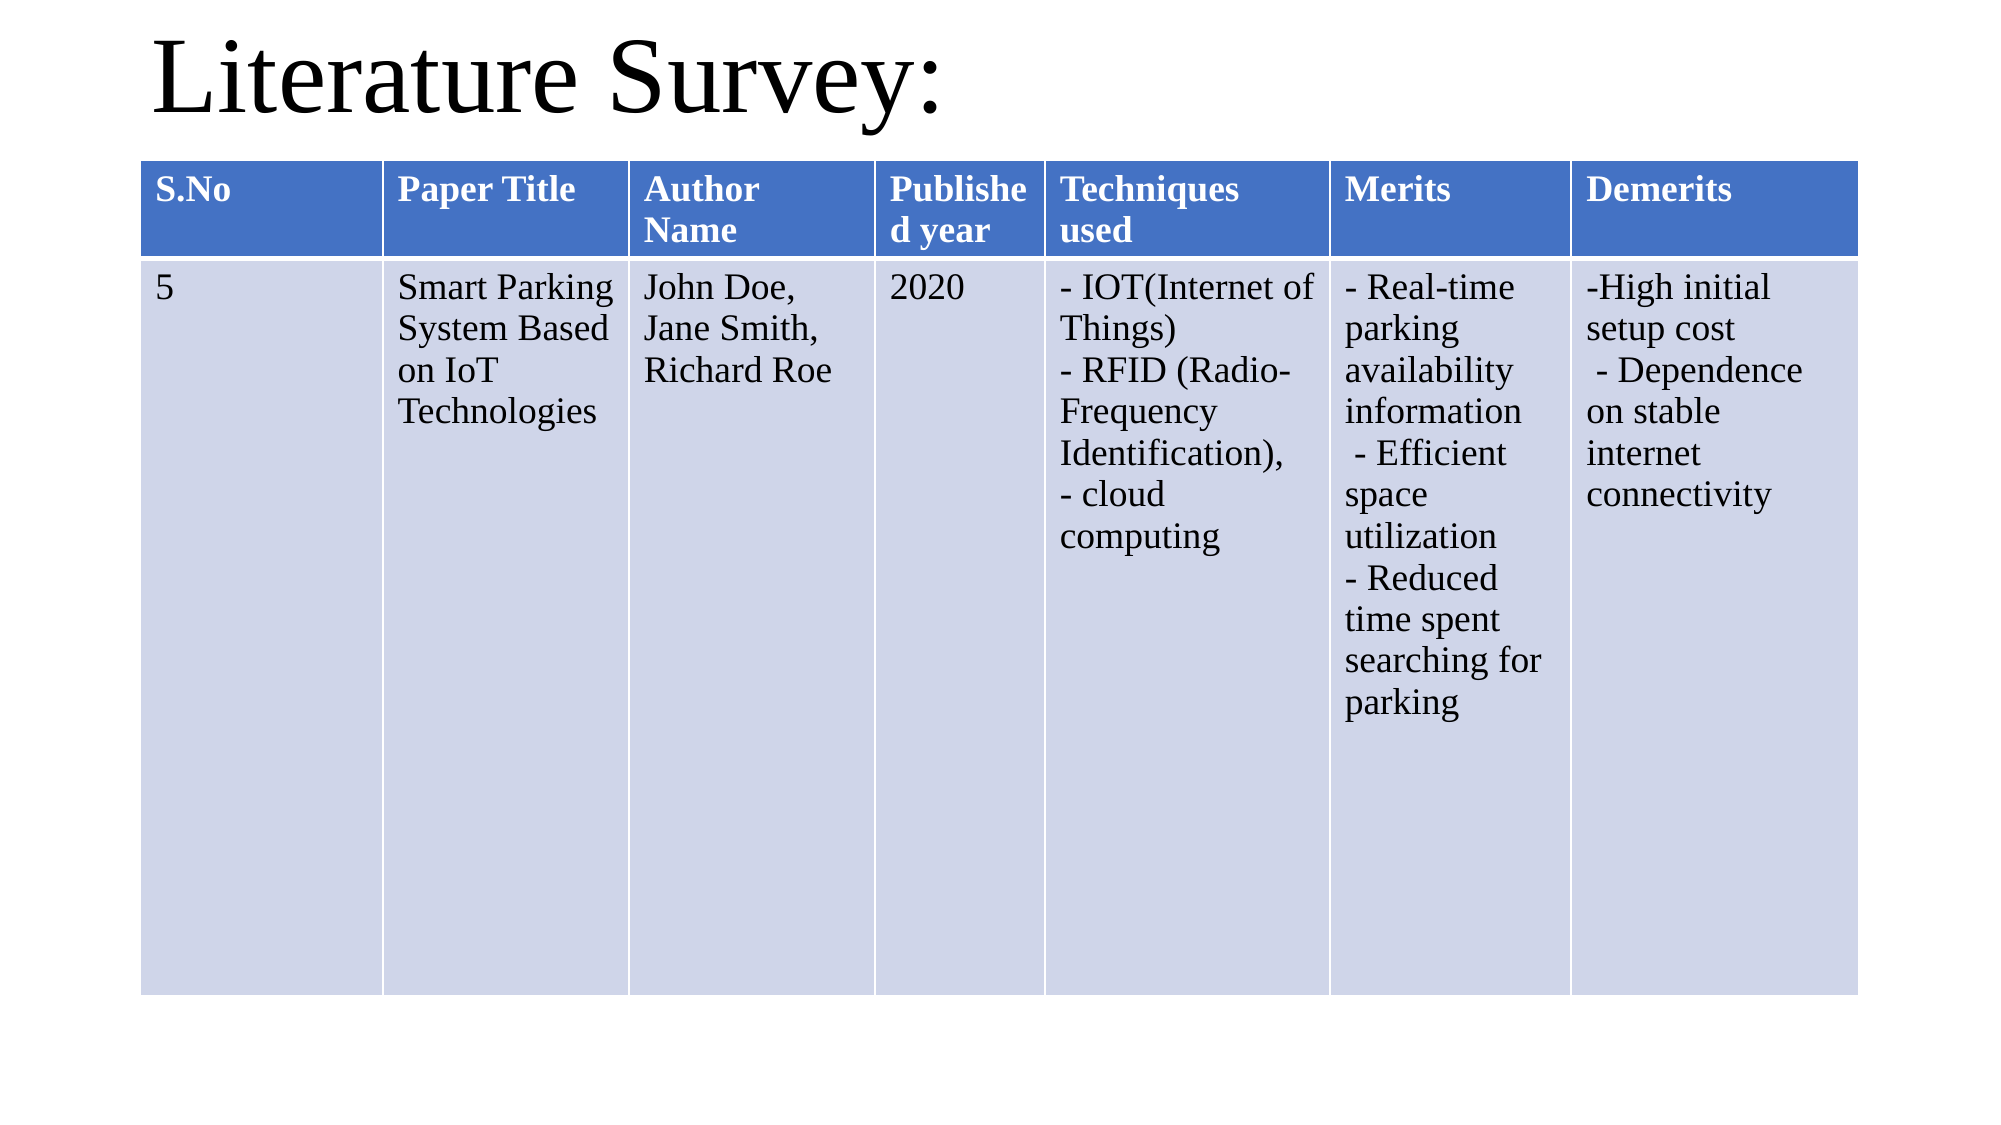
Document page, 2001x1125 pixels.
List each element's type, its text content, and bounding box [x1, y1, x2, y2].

table_cell 2020 [876, 261, 1044, 995]
table_header S.No [141, 161, 382, 256]
table_cell - Real-time parking availability information - Efficient space utilization - Reduced time spent searching for parking [1331, 261, 1570, 995]
table_cell 5 [141, 261, 382, 995]
table_cell - IOT(Internet of Things) - RFID (Radio-Frequency Identification), - cloud computing [1046, 261, 1329, 995]
table_header Author Name [630, 161, 874, 256]
table_cell Smart Parking System Based on IoT Technologies [384, 261, 628, 995]
title Literature Survey: [136, 10, 1862, 144]
table_cell John Doe, Jane Smith, Richard Roe [630, 261, 874, 995]
table_header Demerits [1572, 161, 1858, 256]
table_header Techniques used [1046, 161, 1329, 256]
table_header Paper Title [384, 161, 628, 256]
table_header Published year [876, 161, 1044, 256]
table_cell -High initial setup cost - Dependence on stable internet connectivity [1572, 261, 1858, 995]
table_header Merits [1331, 161, 1570, 256]
